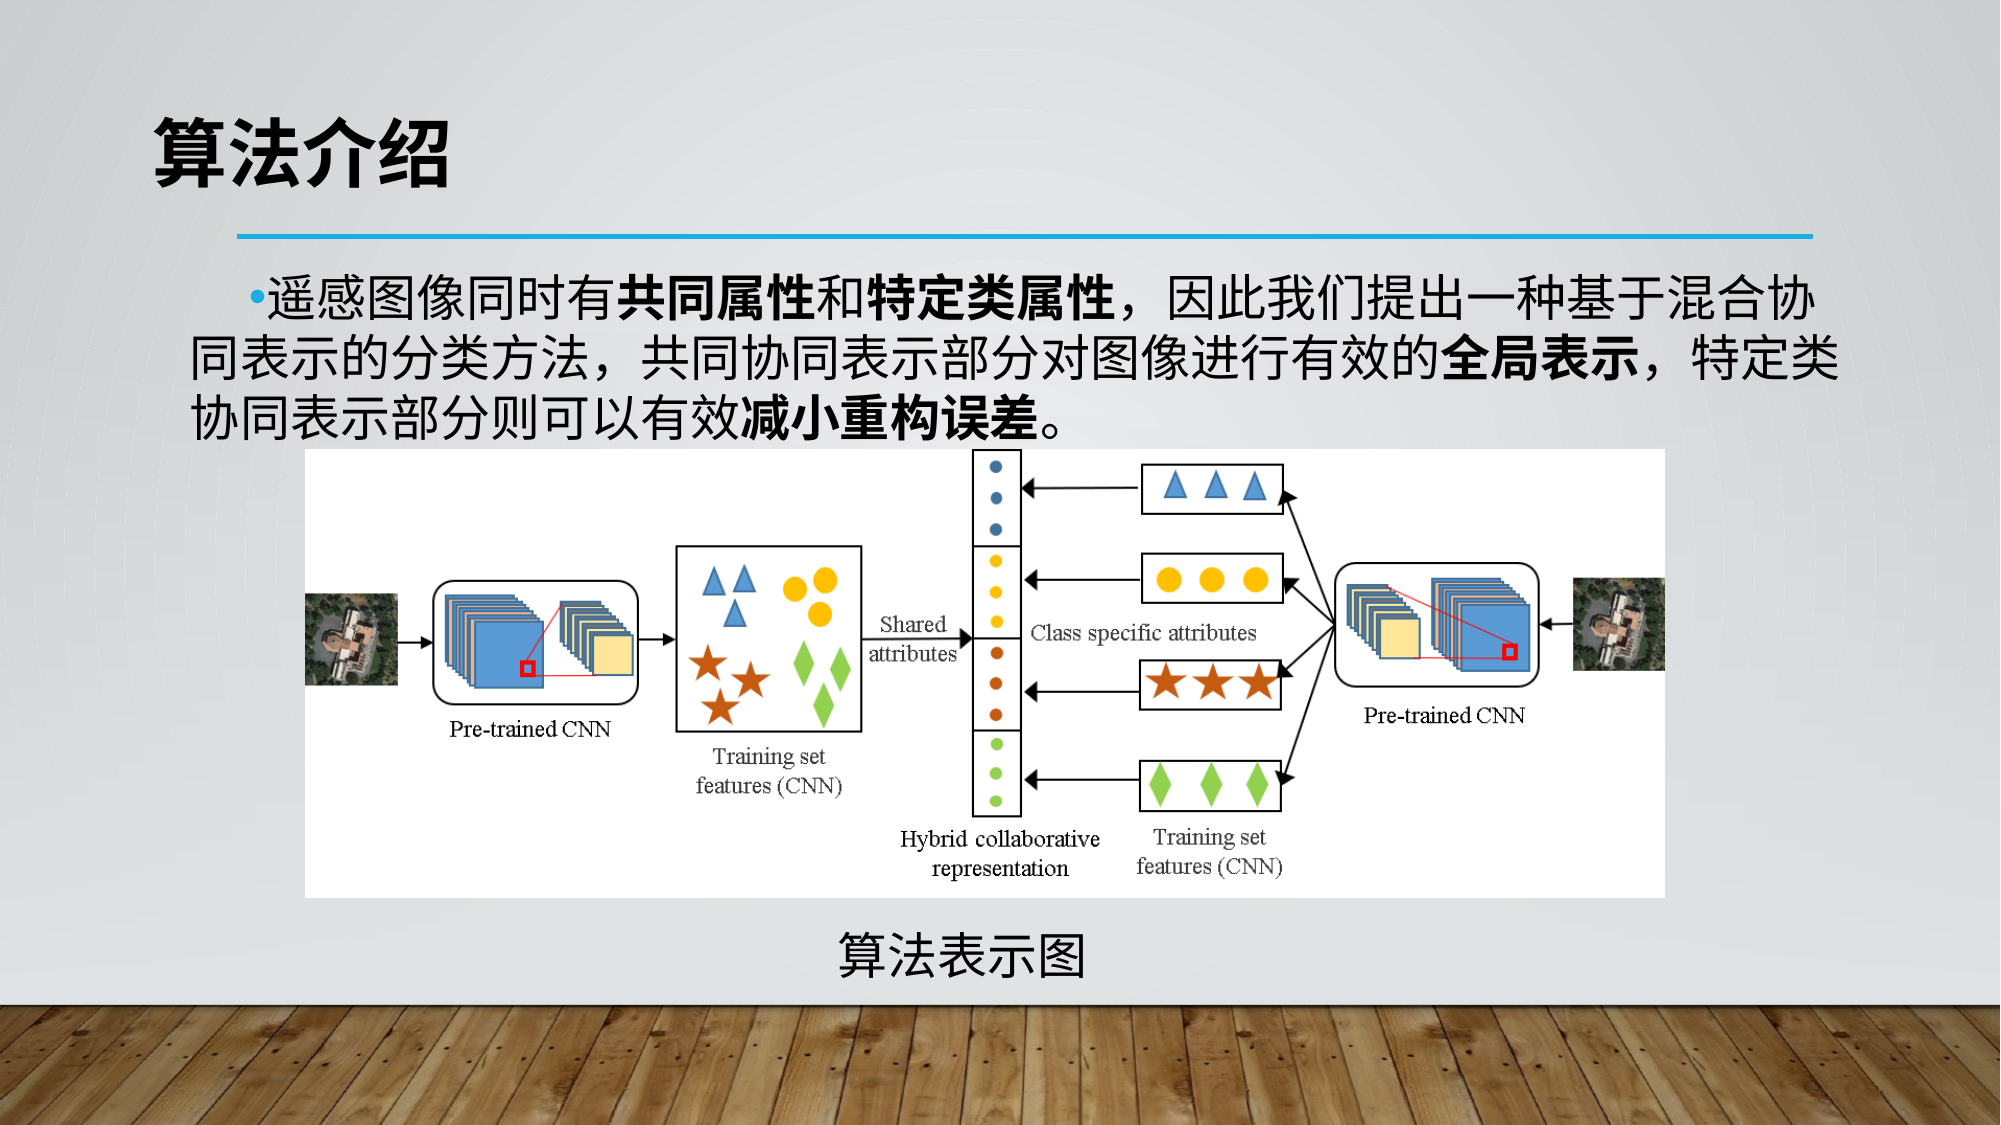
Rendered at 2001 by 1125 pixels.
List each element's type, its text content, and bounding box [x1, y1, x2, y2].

title 算法介绍 [137, 109, 1863, 230]
text_box 算法表示图 [822, 917, 1290, 993]
picture [304, 449, 1666, 898]
picture [0, 1005, 2000, 1125]
list 遥感图像同时有共同属性和特定类属性，因此我们提出一种基于混合协同表示的分类方法，共同协同表示部分对图像进行有效的全局表示，特定类协同表示部分则可以有效减小重构误差。 [137, 259, 1863, 1014]
